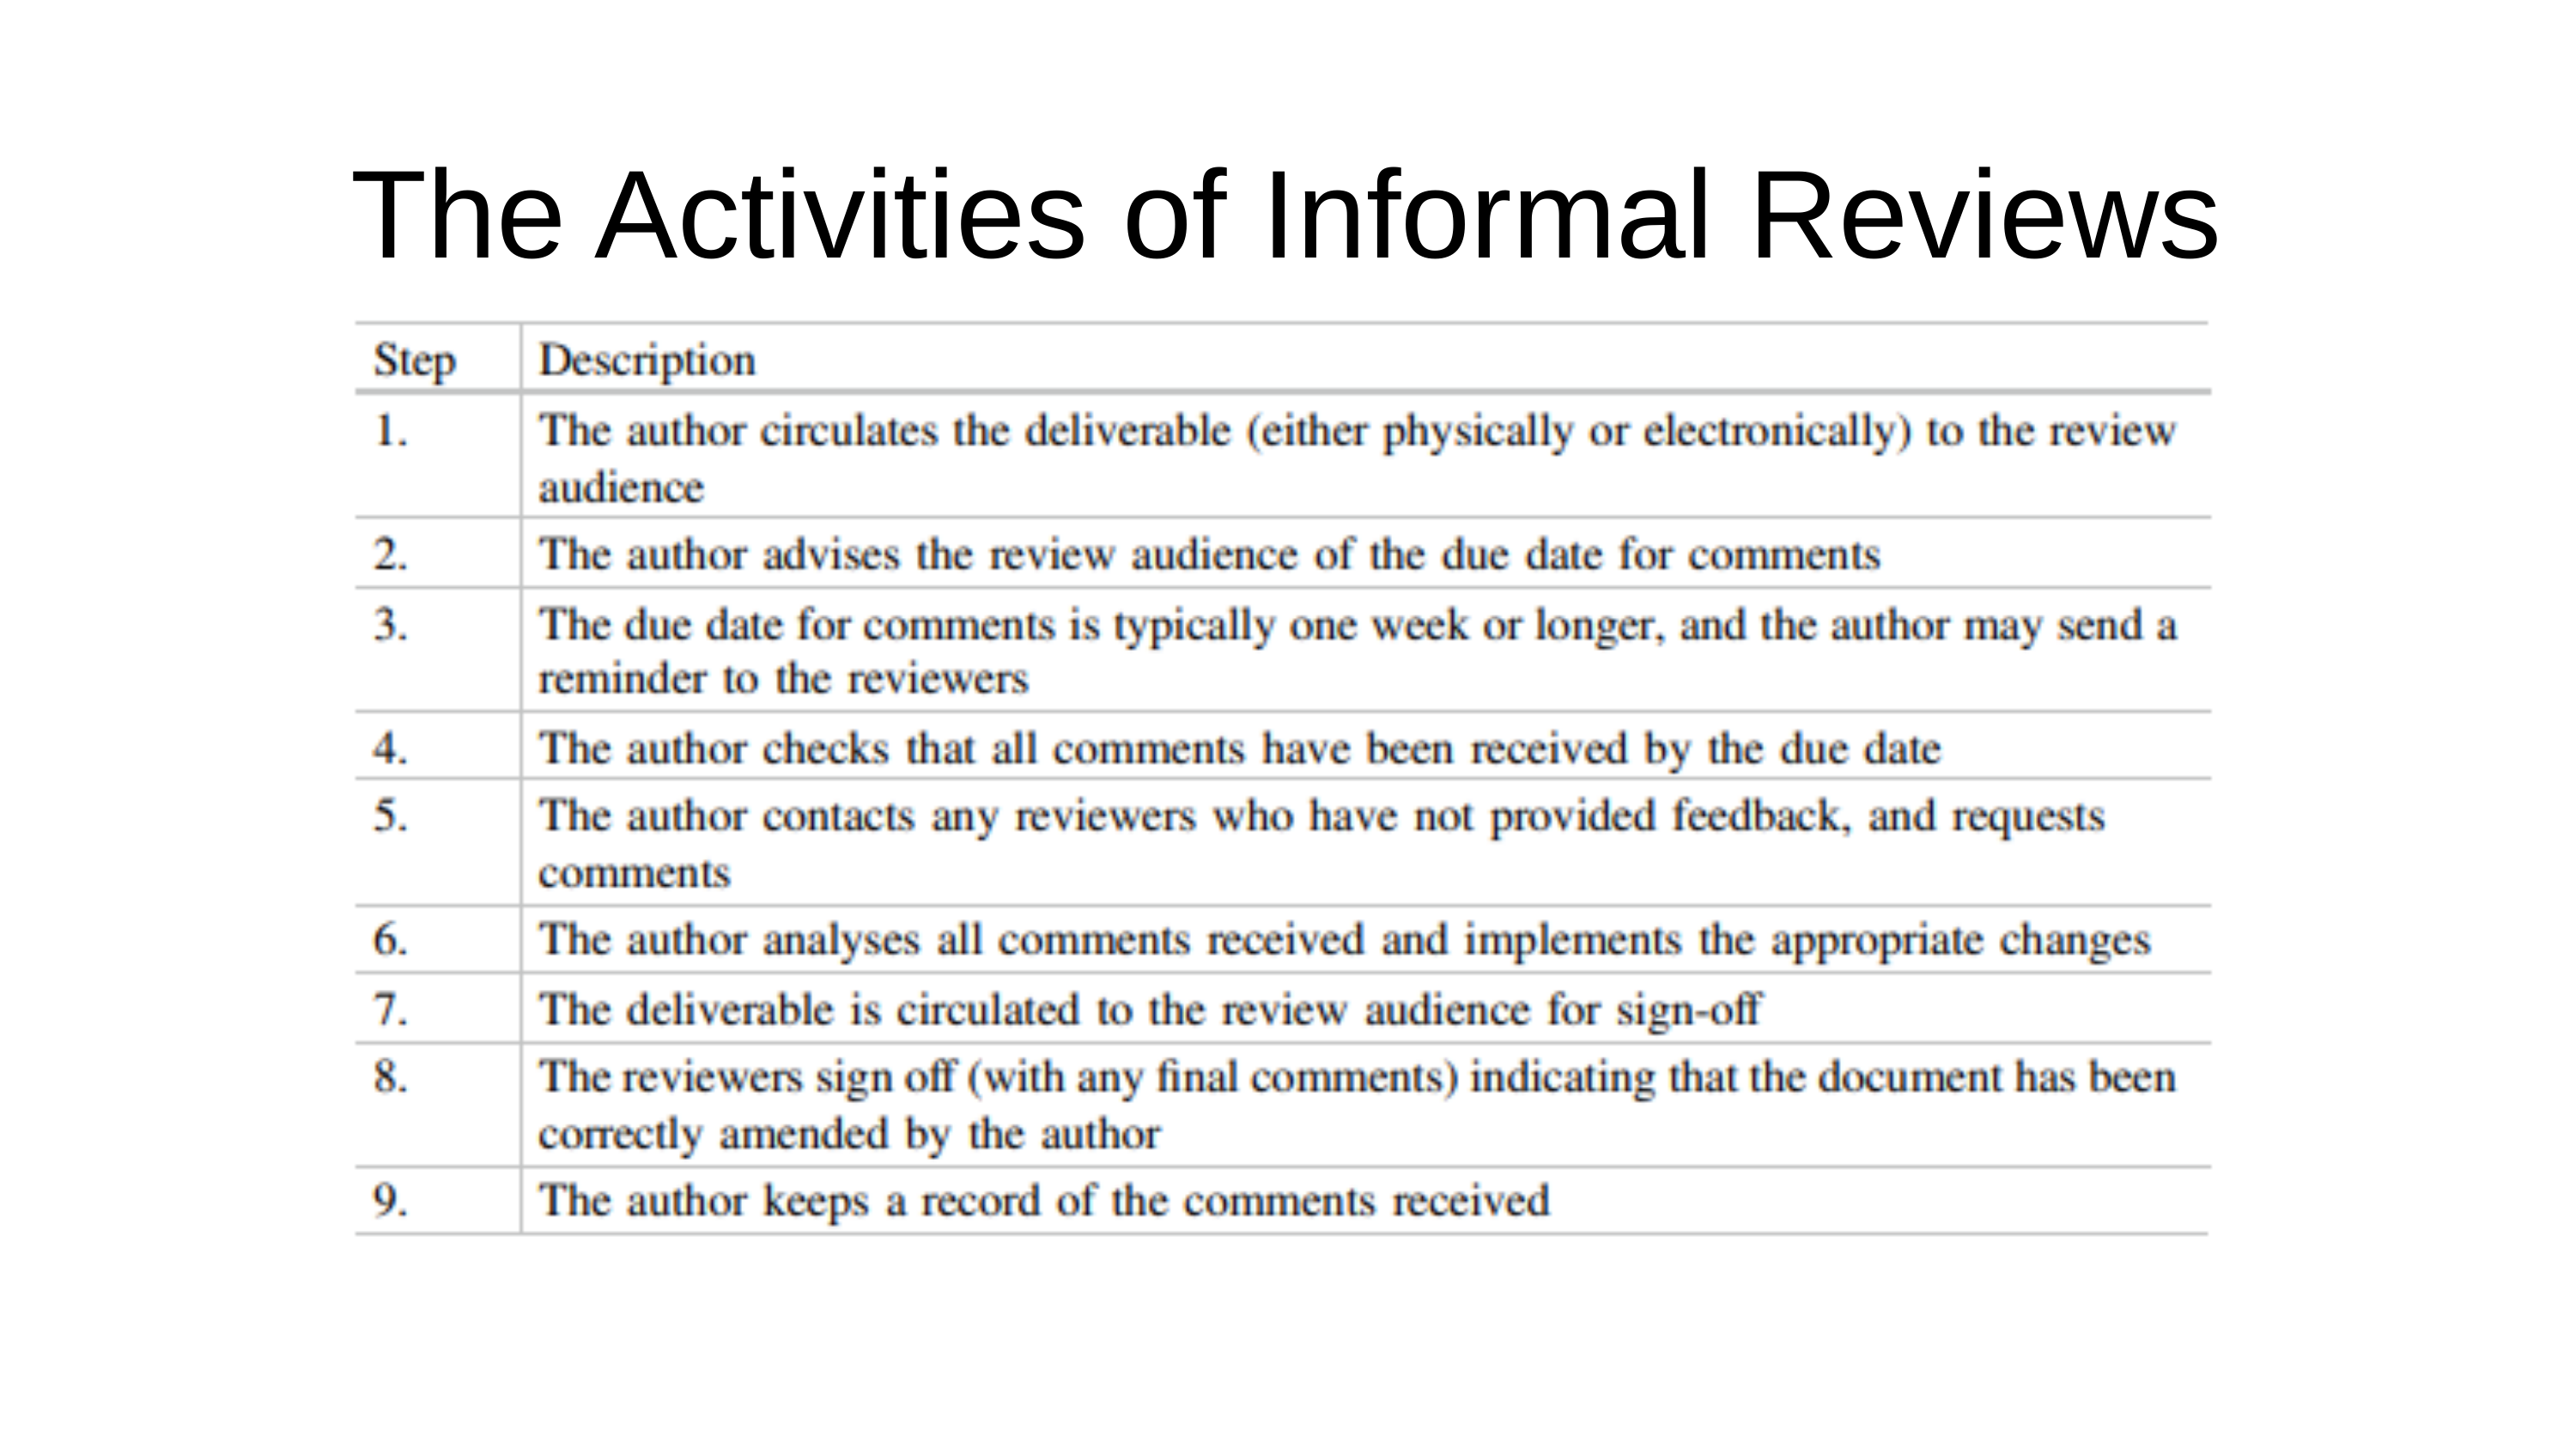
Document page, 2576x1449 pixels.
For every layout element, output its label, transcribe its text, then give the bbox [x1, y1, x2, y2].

text_box The Activities of Informal Reviews [289, 89, 2287, 283]
text_box [337, 312, 2239, 1260]
